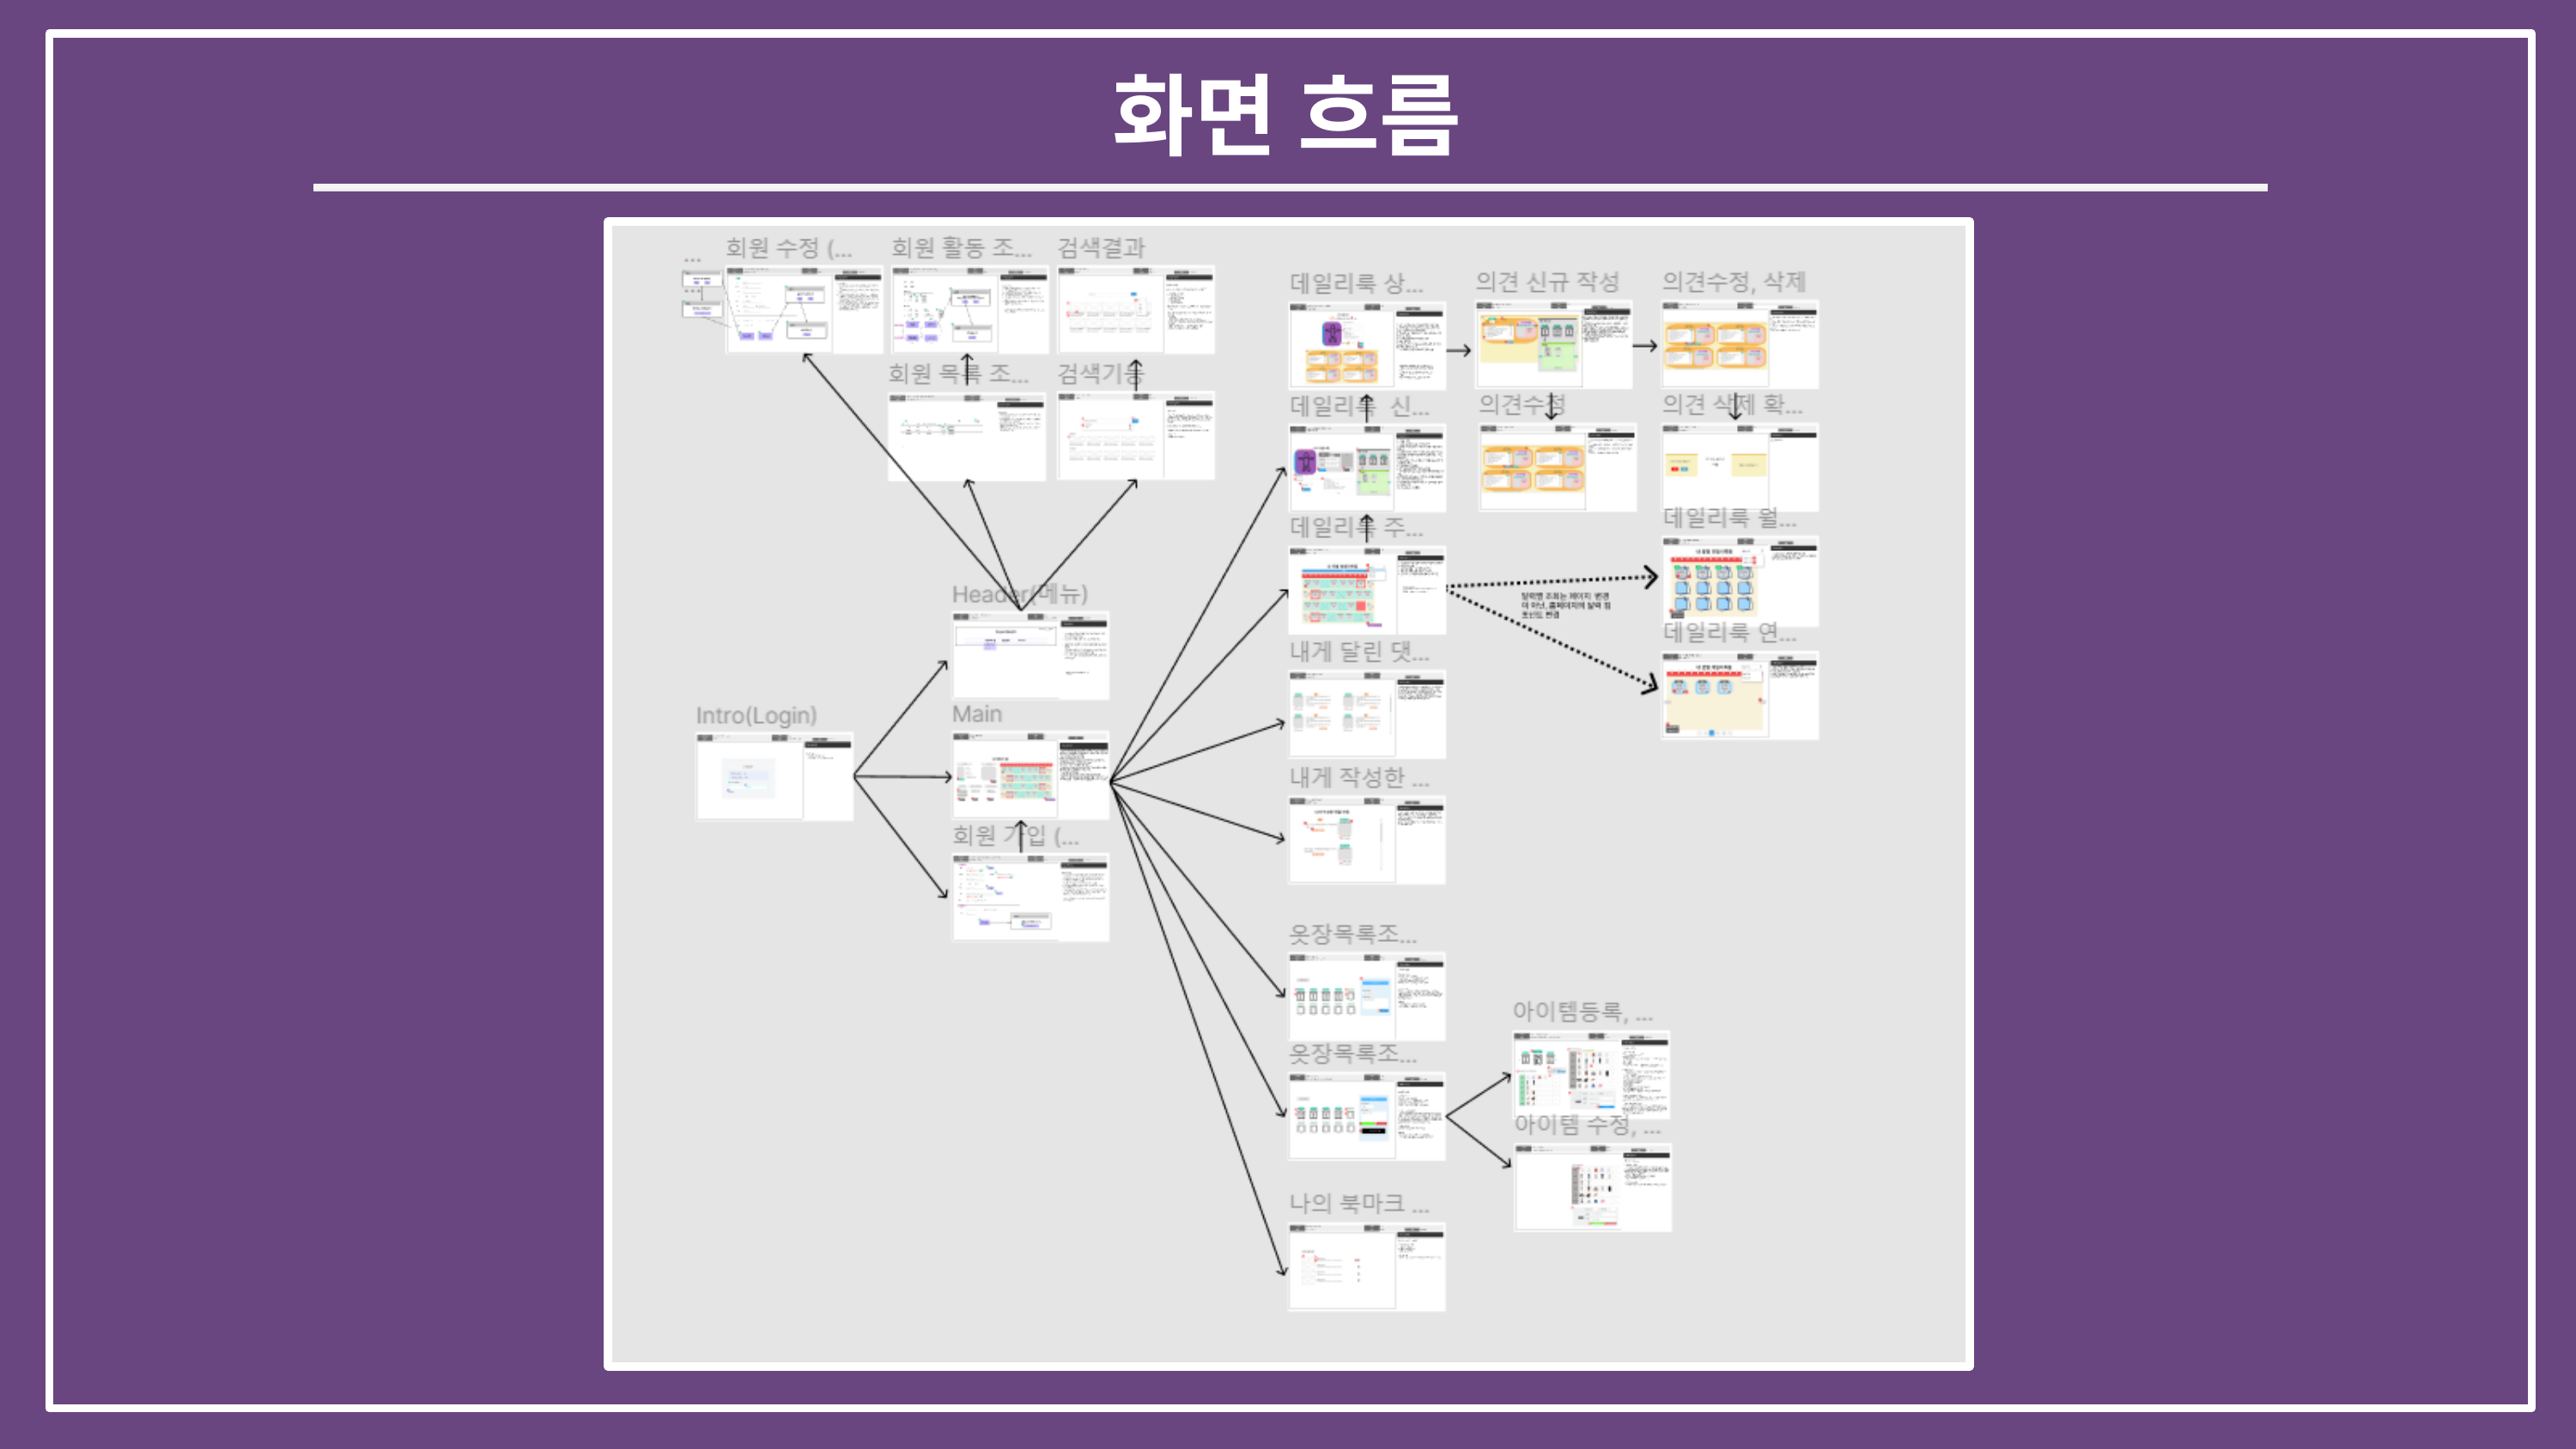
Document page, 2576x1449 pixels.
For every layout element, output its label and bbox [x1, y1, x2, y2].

picture [299, 225, 1966, 1363]
picture [313, 184, 2268, 191]
text_box [47, 32, 2533, 1410]
text_box [47, 1410, 2533, 1418]
